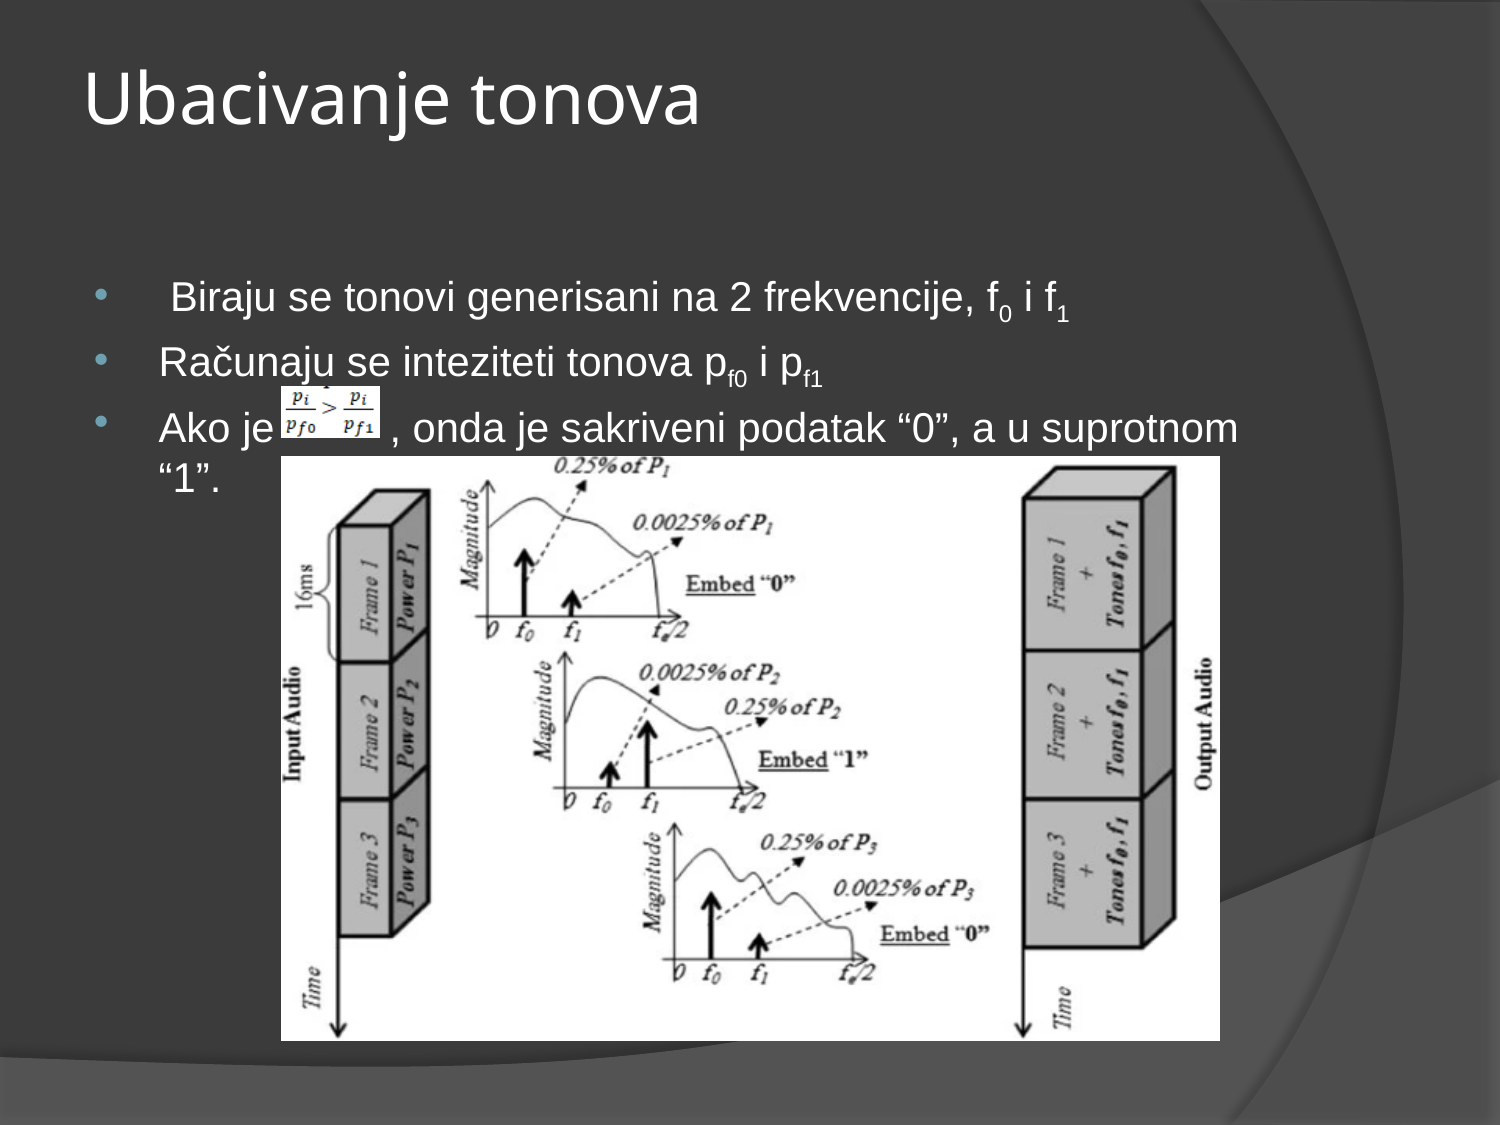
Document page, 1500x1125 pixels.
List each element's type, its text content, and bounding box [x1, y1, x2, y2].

list Biraju se tonovi generisani na 2 frekvencije, f0 i f1 Računaju se inteziteti tonova pf0 i pf1 Ako je , onda je sakriveni podatak “0”, a u suprotnom “1”. [75, 262, 1300, 1005]
picture [280, 456, 1220, 1041]
title Ubacivanje tonova [75, 45, 1300, 233]
picture [280, 386, 381, 439]
